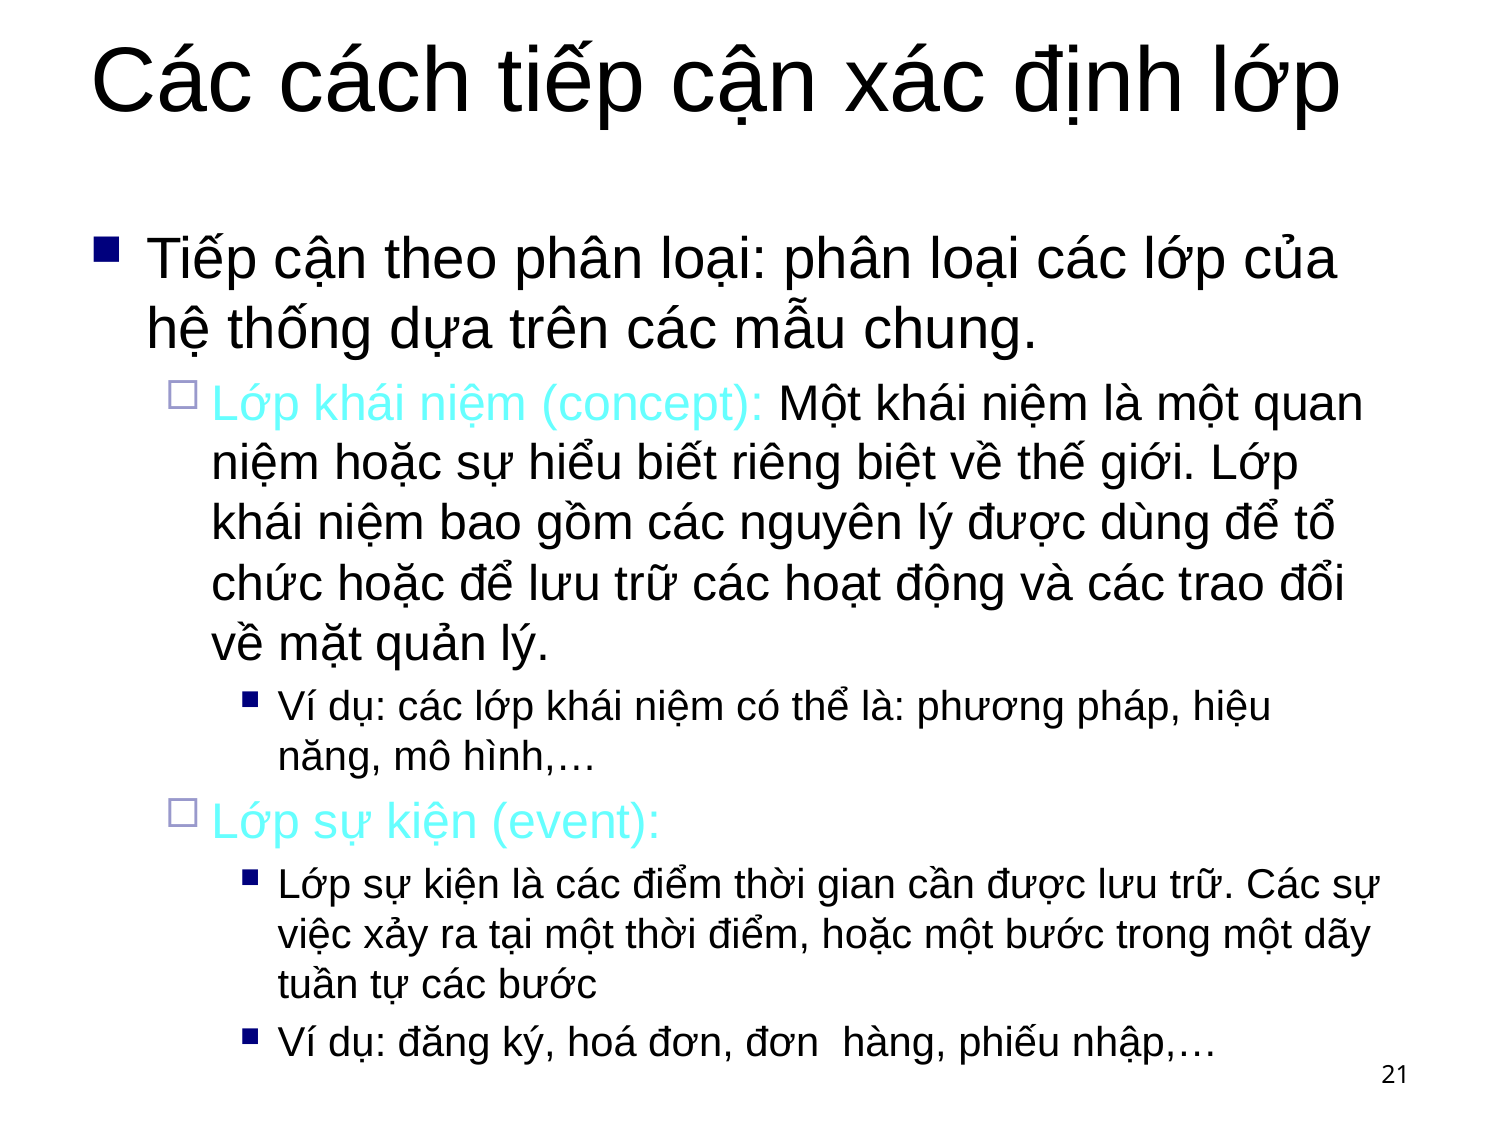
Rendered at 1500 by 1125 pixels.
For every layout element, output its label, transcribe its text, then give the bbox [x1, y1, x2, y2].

title Các cách tiếp cận xác định lớp [74, 0, 1426, 188]
list Tiếp cận theo phân loại: phân loại các lớp của hệ thống dựa trên các mẫu chung. Lớp khái niệm (concept): Một khái niệm là một quan niệm hoặc sự hiểu biết riêng biệt về thế giới. Lớp khái niệm bao gồm các nguyên lý được dùng để tổ chức hoặc để lưu trữ các hoạt động và các trao đổi về mặt quản lý. Ví dụ: các lớp khái niệm có thể là: phương pháp, hiệu năng, mô hình,… Lớp sự kiện (event): Lớp sự kiện là các điểm thời gian cần được lưu trữ. Các sự việc xảy ra tại một thời điểm, hoặc một bước trong một dãy tuần tự các bước Ví dụ: đăng ký, hoá đơn, đơn hàng, phiếu nhập,… [74, 212, 1401, 1038]
slide_number 21 [1074, 1024, 1426, 1101]
